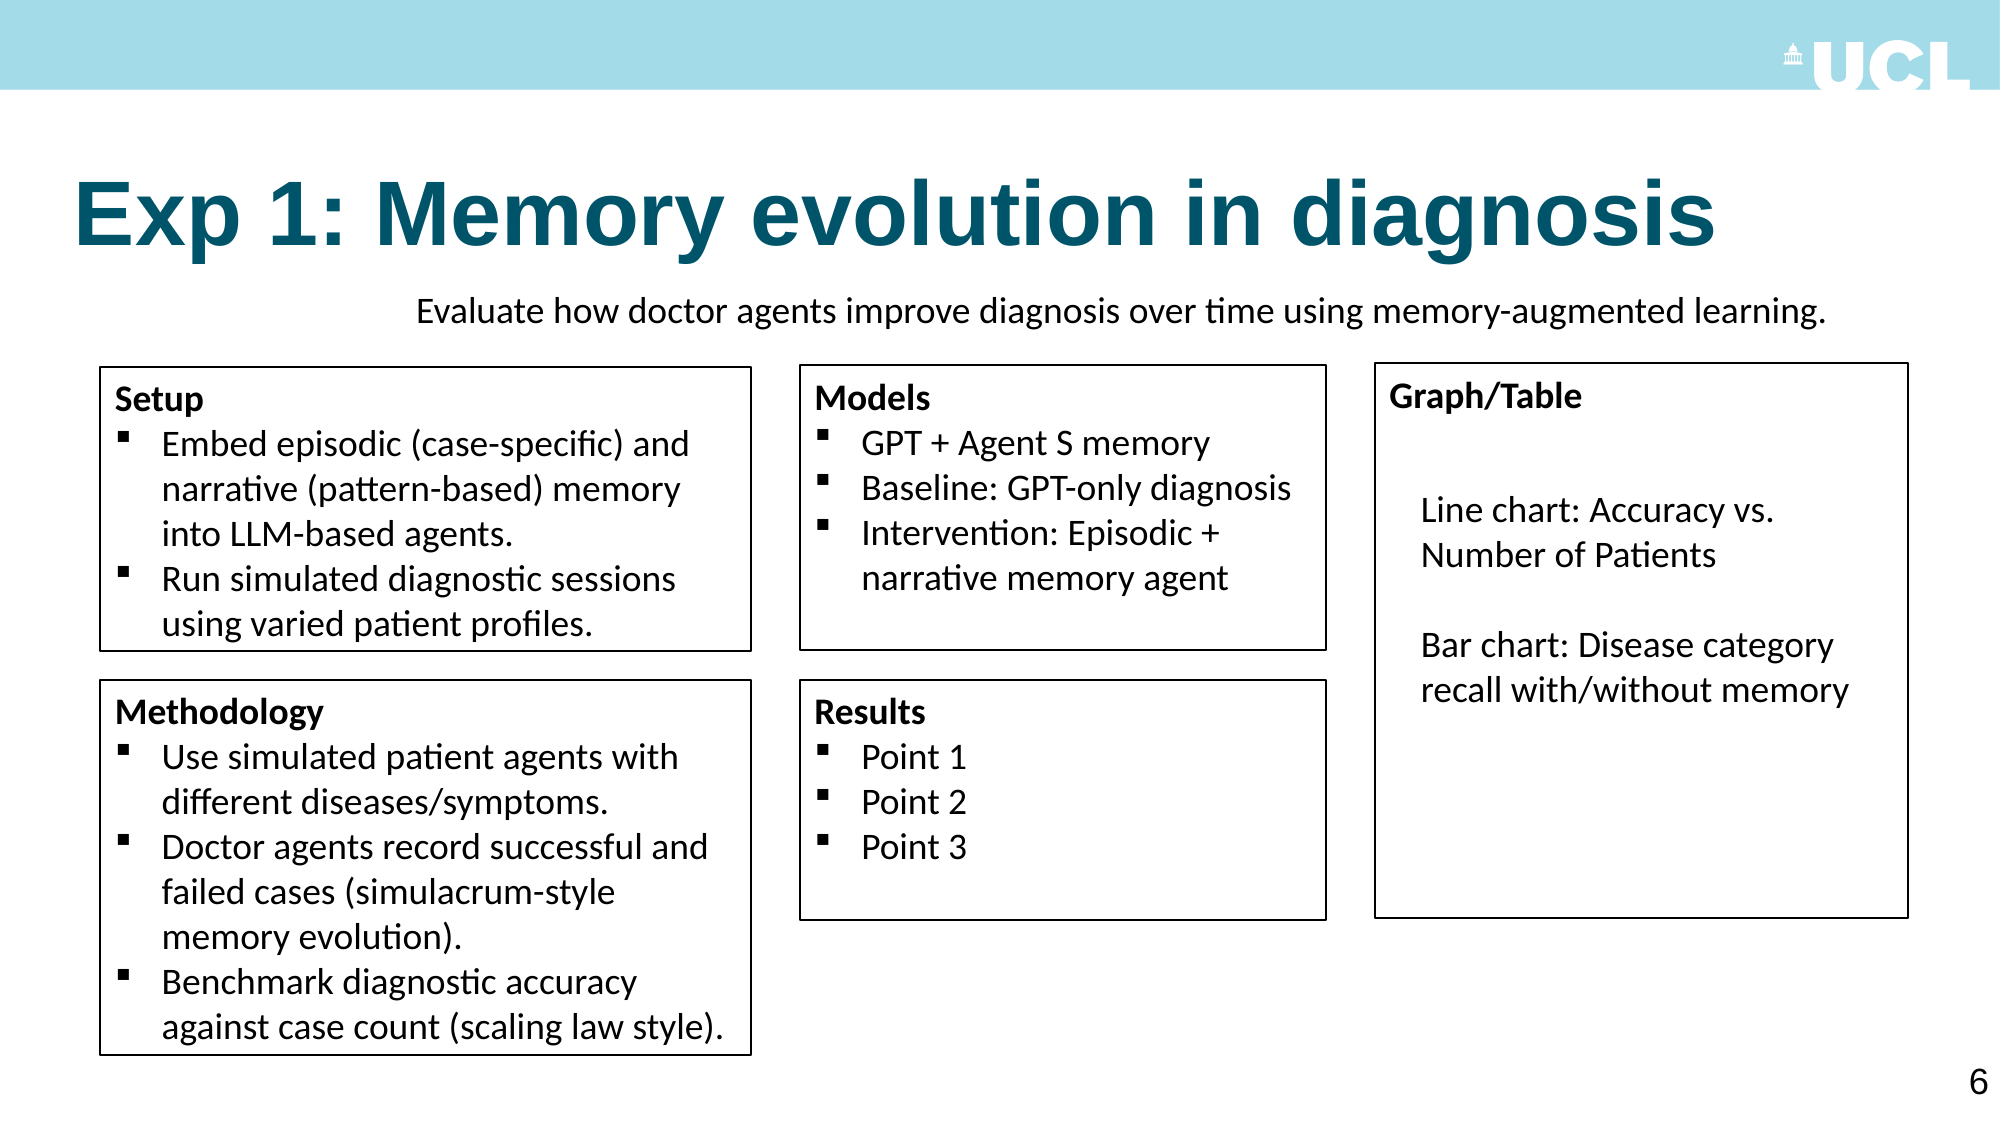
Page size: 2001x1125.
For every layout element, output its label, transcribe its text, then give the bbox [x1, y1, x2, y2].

text_box Models GPT + Agent S memory Baseline: GPT-only diagnosis Intervention: Episodic + narrative memory agent [799, 384, 1327, 650]
text_box Line chart: Accuracy vs. Number of Patients Bar chart: Disease category recall with/without memory [1406, 477, 1884, 763]
picture [0, 0, 2000, 90]
text_box 6 [1896, 1010, 2000, 1107]
text_box Results Point 1 Point 2 Point 3 [799, 679, 1327, 920]
text_box Graph/Table [1374, 363, 1909, 919]
title Exp 1: Memory evolution in diagnosis [24, 145, 1975, 897]
text_box Evaluate how doctor agents improve diagnosis over time using memory-augmented learning. [401, 278, 1844, 384]
text_box Setup Embed episodic (case-specific) and narrative (pattern-based) memory into LLM-based agents. Run simulated diagnostic sessions using varied patient profiles. [99, 366, 752, 652]
text_box Methodology Use simulated patient agents with different diseases/symptoms. Doctor agents record successful and failed cases (simulacrum-style memory evolution). Benchmark diagnostic accuracy against case count (scaling law style). [99, 679, 752, 1055]
